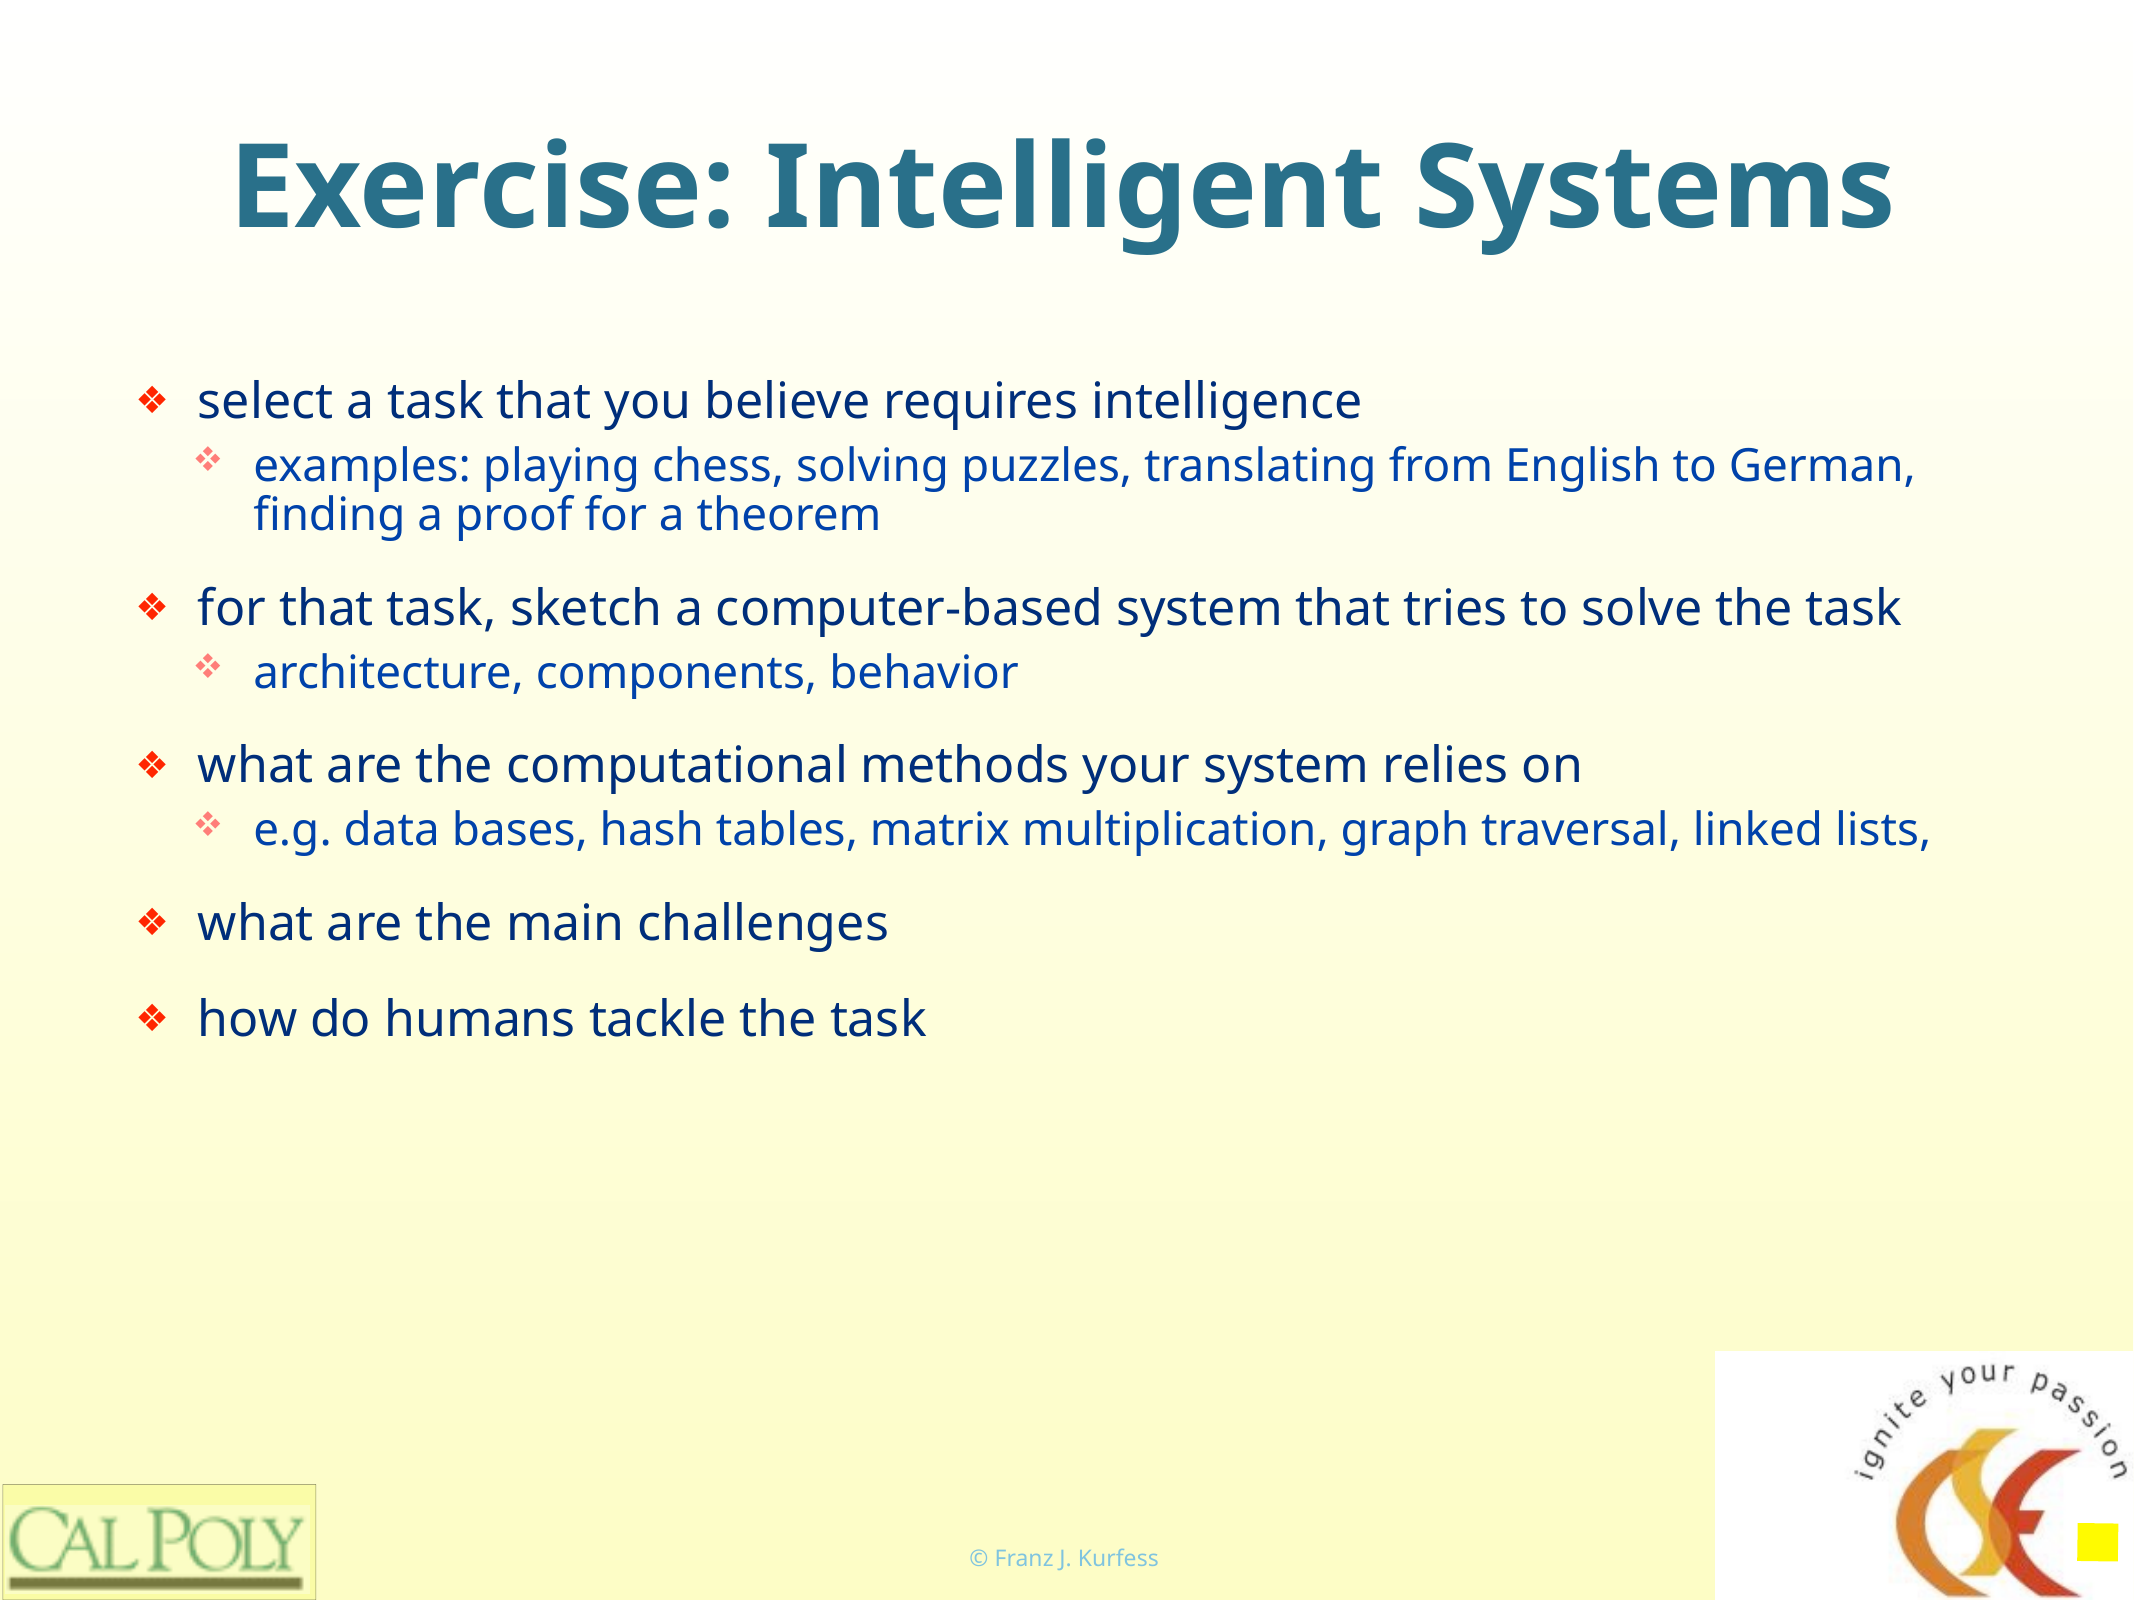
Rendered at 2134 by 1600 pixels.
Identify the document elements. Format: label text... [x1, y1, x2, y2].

title Exercise: Intelligent Systems [128, 0, 2005, 363]
list select a task that you believe requires intelligence examples: playing chess, solving puzzles, translating from English to German, finding a proof for a theorem for that task, sketch a computer-based system that tries to solve the task architecture, components, behavior what are the computational methods your system relies on e.g. data bases, hash tables, matrix multiplication, graph traversal, linked lists, what are the main challenges how do humans tackle the task [126, 366, 2003, 1481]
picture [1715, 1351, 2134, 1600]
slide_number [2076, 1522, 2119, 1562]
